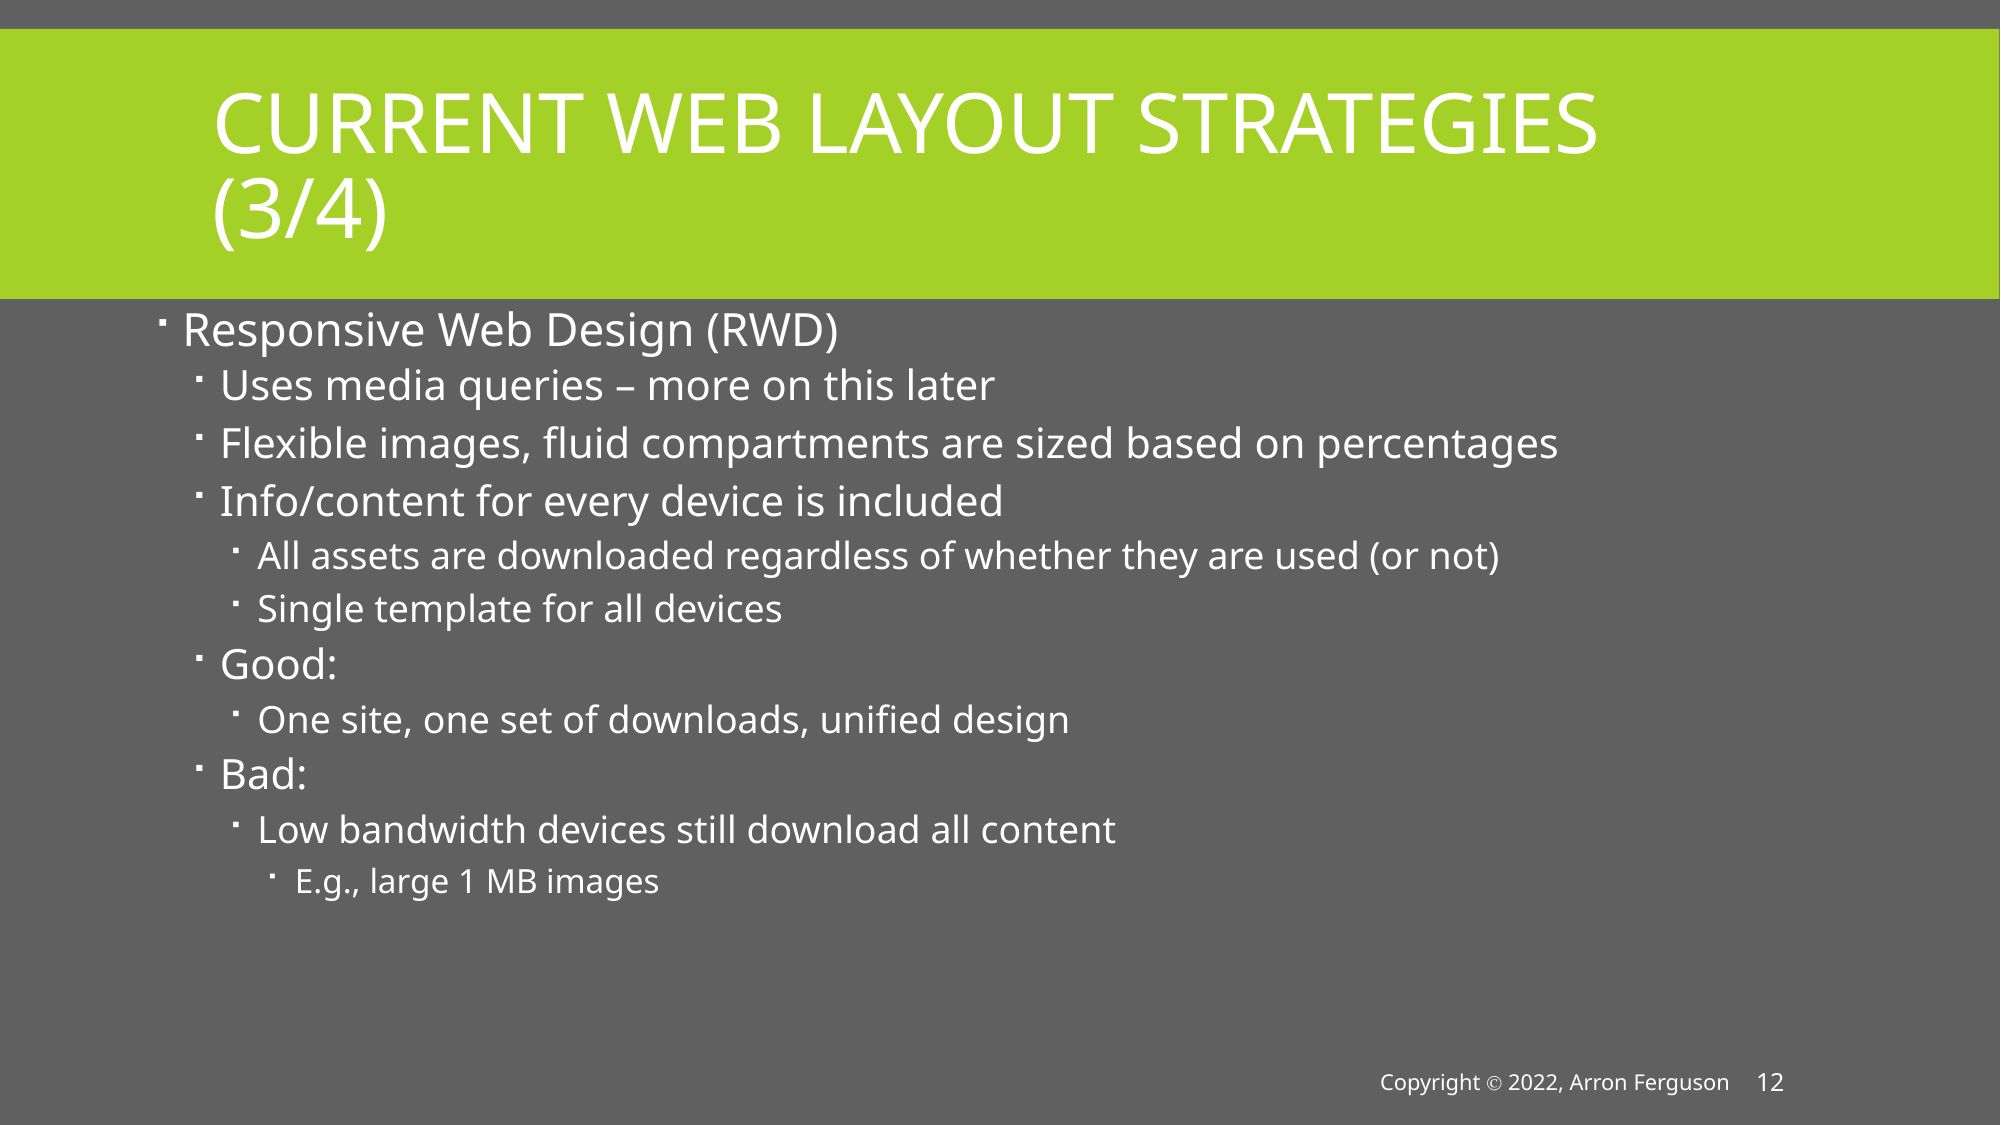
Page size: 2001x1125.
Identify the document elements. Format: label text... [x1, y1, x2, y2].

slide_number 12 [1748, 1053, 1904, 1114]
list Responsive Web Design (RWD) Uses media queries – more on this later Flexible images, fluid compartments are sized based on percentages Info/content for every device is included All assets are downloaded regardless of whether they are used (or not) Single template for all devices Good: One site, one set of downloads, unified design Bad: Low bandwidth devices still download all content E.g., large 1 MB images [137, 299, 1863, 1062]
footer Copyright Ⓒ 2022, Arron Ferguson [918, 1053, 1746, 1114]
title Current Web Layout Strategies (3/4) [197, 46, 1803, 295]
